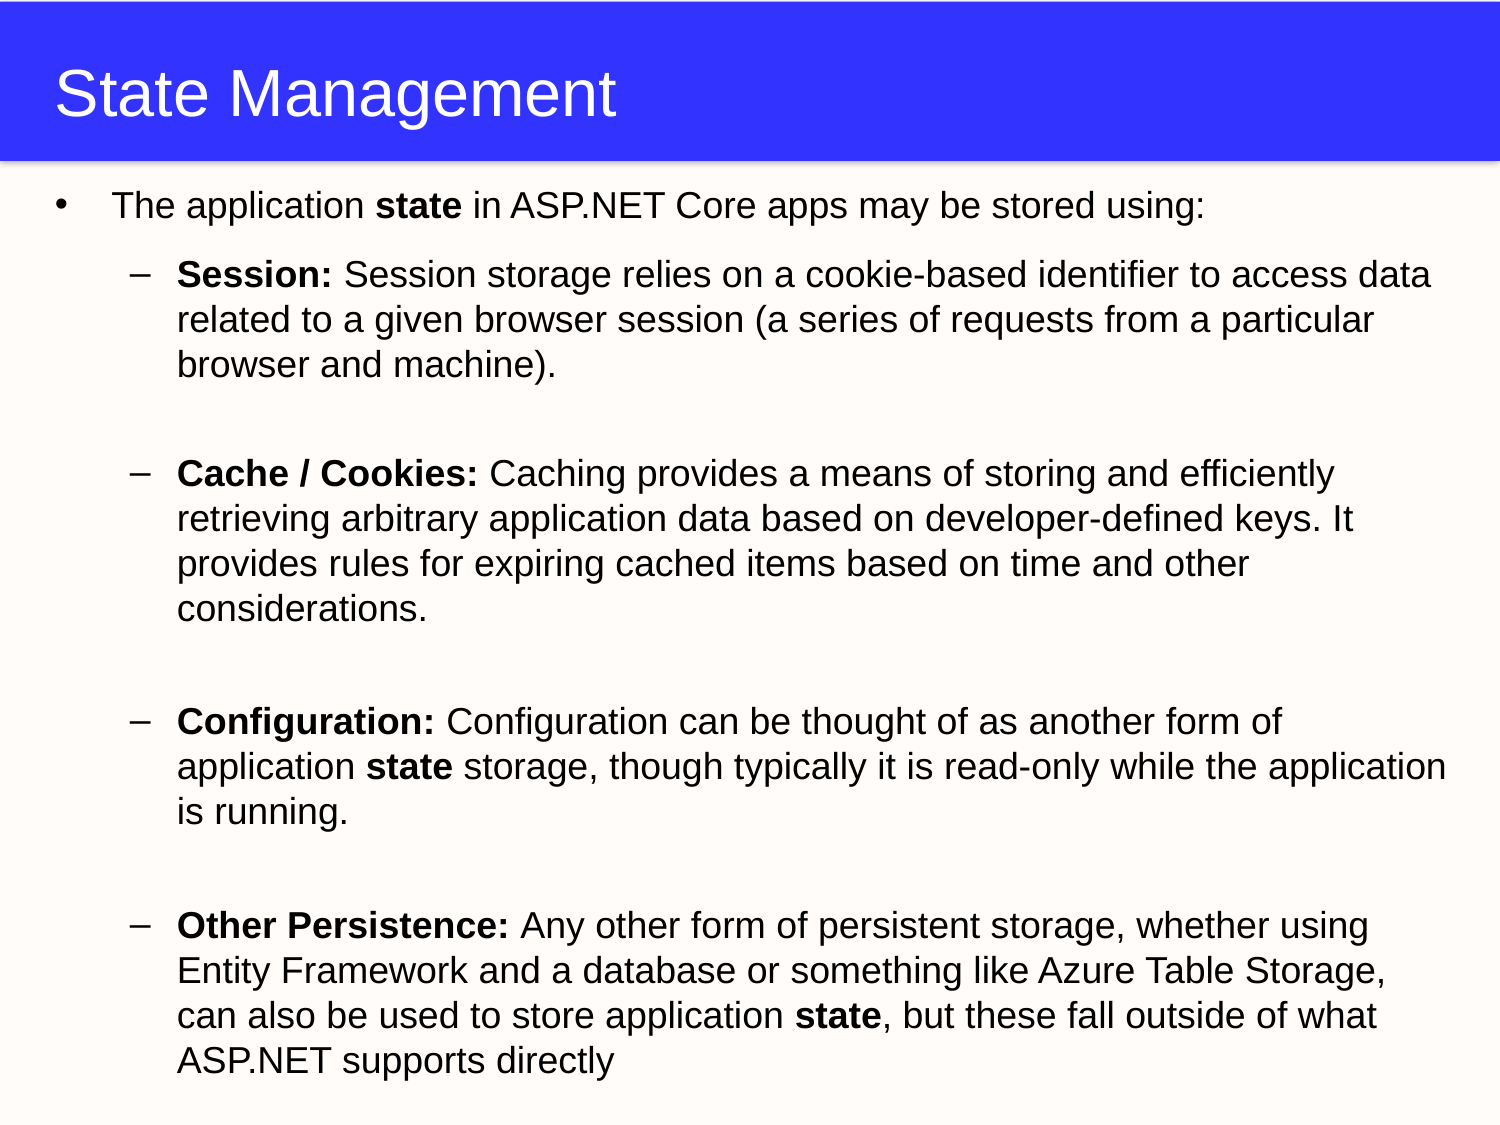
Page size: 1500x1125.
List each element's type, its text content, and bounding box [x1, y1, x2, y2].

title State Management [40, 42, 1467, 135]
list The application state in ASP.NET Core apps may be stored using: Session: Session storage relies on a cookie-based identifier to access data related to a given browser session (a series of requests from a particular browser and machine). Cache / Cookies: Caching provides a means of storing and efficiently retrieving arbitrary application data based on developer-defined keys. It provides rules for expiring cached items based on time and other considerations. Configuration: Configuration can be thought of as another form of application state storage, though typically it is read-only while the application is running. Other Persistence: Any other form of persistent storage, whether using Entity Framework and a database or something like Azure Table Storage, can also be used to store application state, but these fall outside of what ASP.NET supports directly [40, 173, 1465, 1091]
